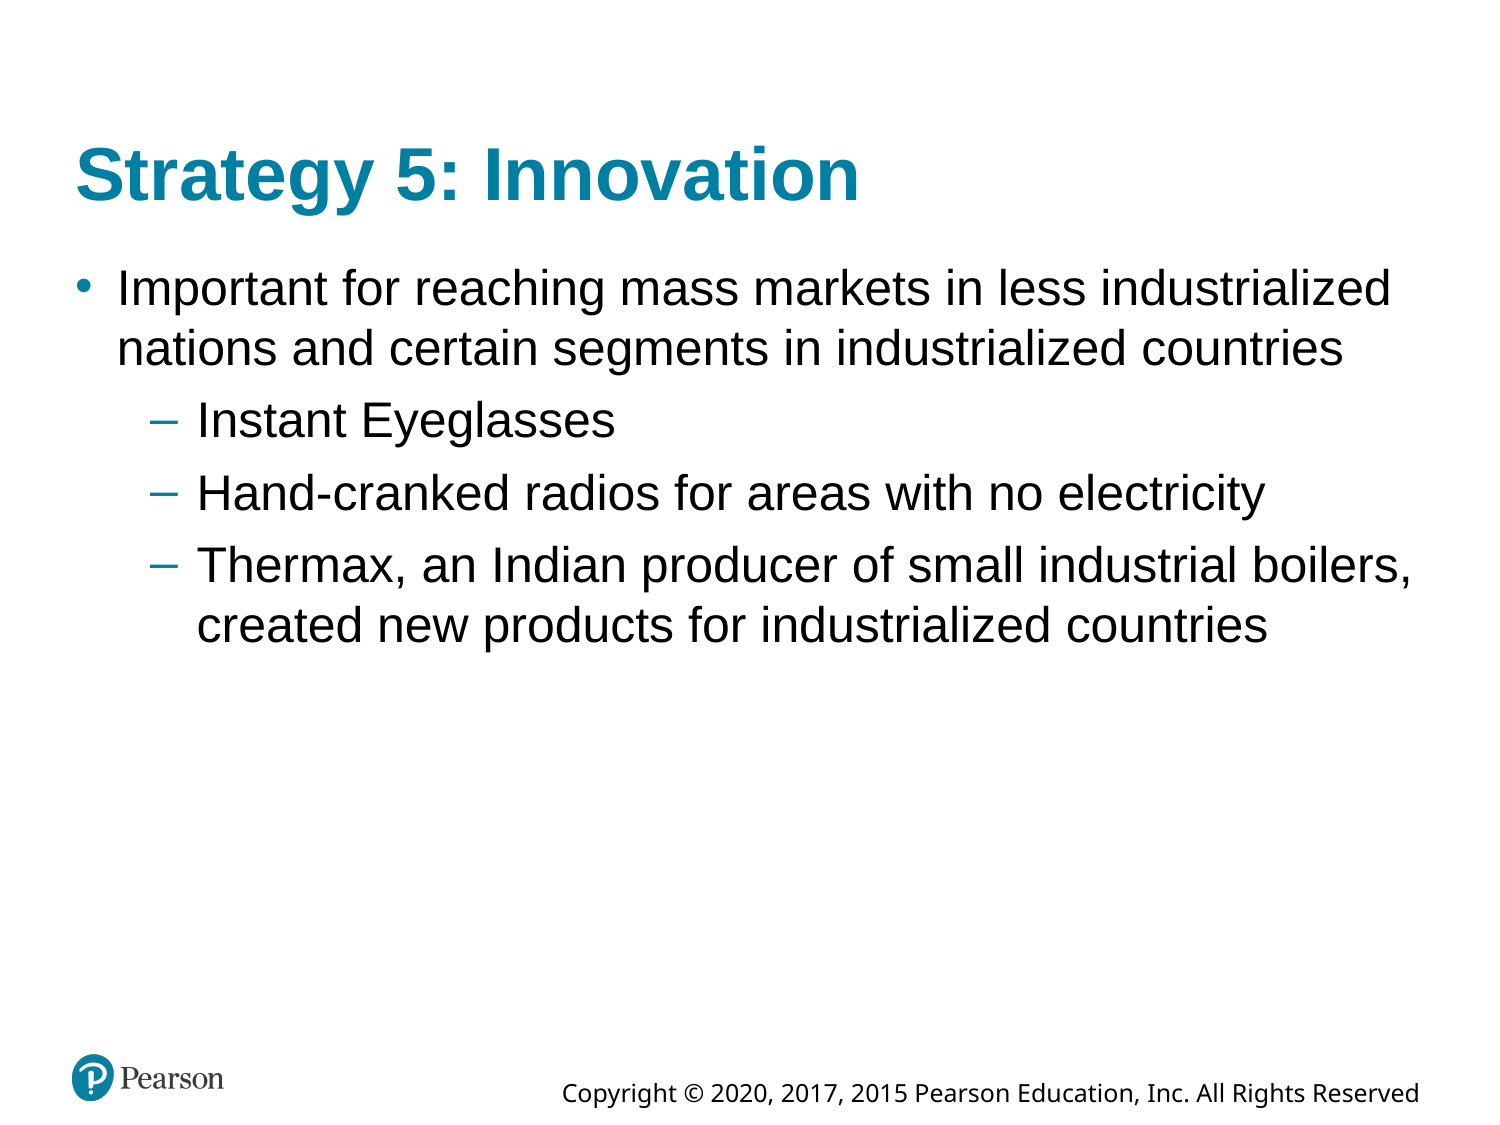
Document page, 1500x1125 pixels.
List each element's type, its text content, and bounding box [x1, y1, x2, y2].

picture [80, 1063, 106, 1088]
picture [72, 1054, 88, 1070]
title Strategy 5: Innovation [75, 35, 1425, 216]
picture [72, 1087, 83, 1101]
picture [98, 1054, 224, 1101]
list Important for reaching mass markets in less industrialized nations and certain segments in industrialized countries Instant Eyeglasses Hand-cranked radios for areas with no electricity Thermax, an Indian producer of small industrial boilers, created new products for industrialized countries [75, 255, 1439, 983]
